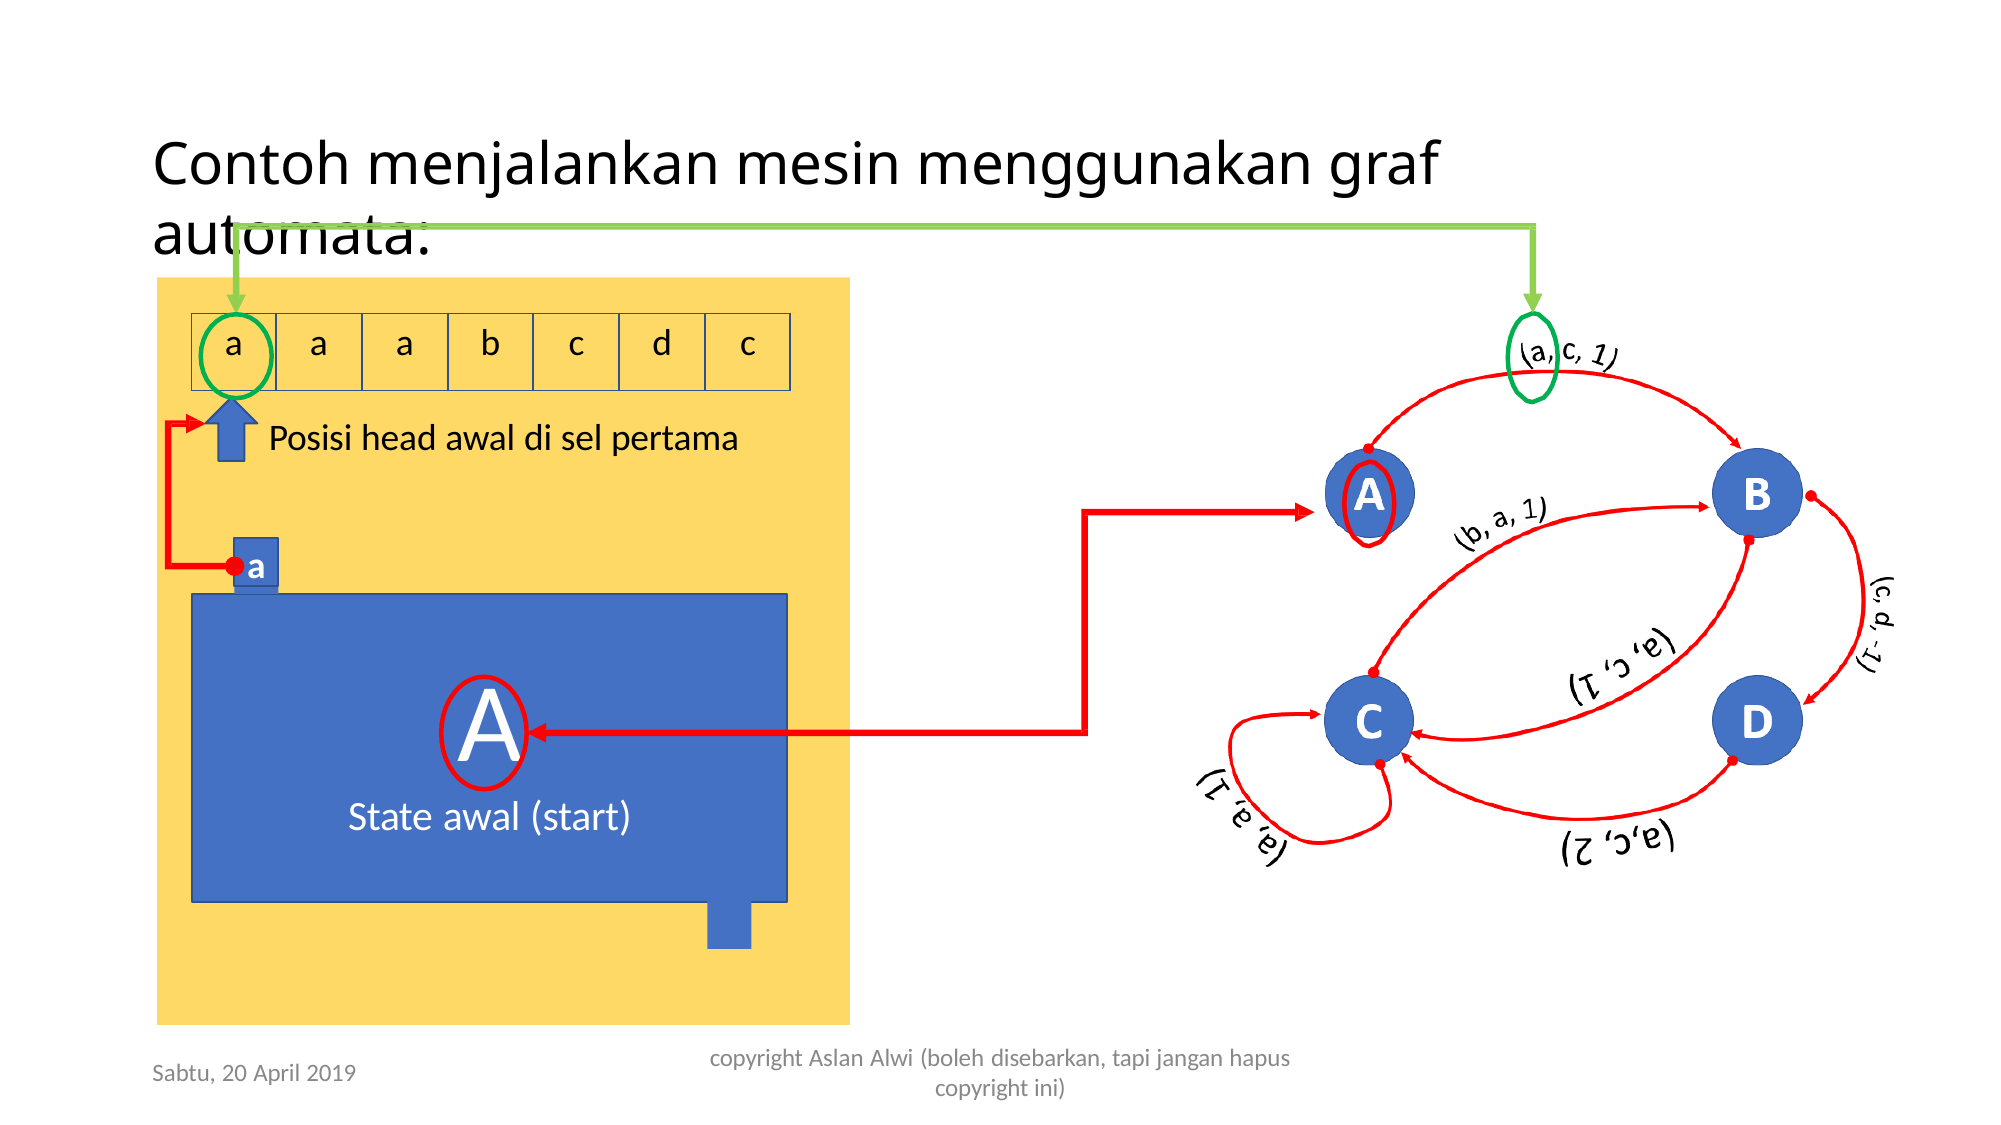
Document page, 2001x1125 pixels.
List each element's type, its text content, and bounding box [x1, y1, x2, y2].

footer copyright Aslan Alwi (boleh disebarkan, tapi jangan hapus copyright ini) [706, 1045, 1294, 1125]
text_box [157, 947, 850, 1025]
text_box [164, 223, 1894, 950]
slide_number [150, 1060, 360, 1125]
title Contoh menjalankan mesin menggunakan graf automata: [150, 124, 1493, 315]
